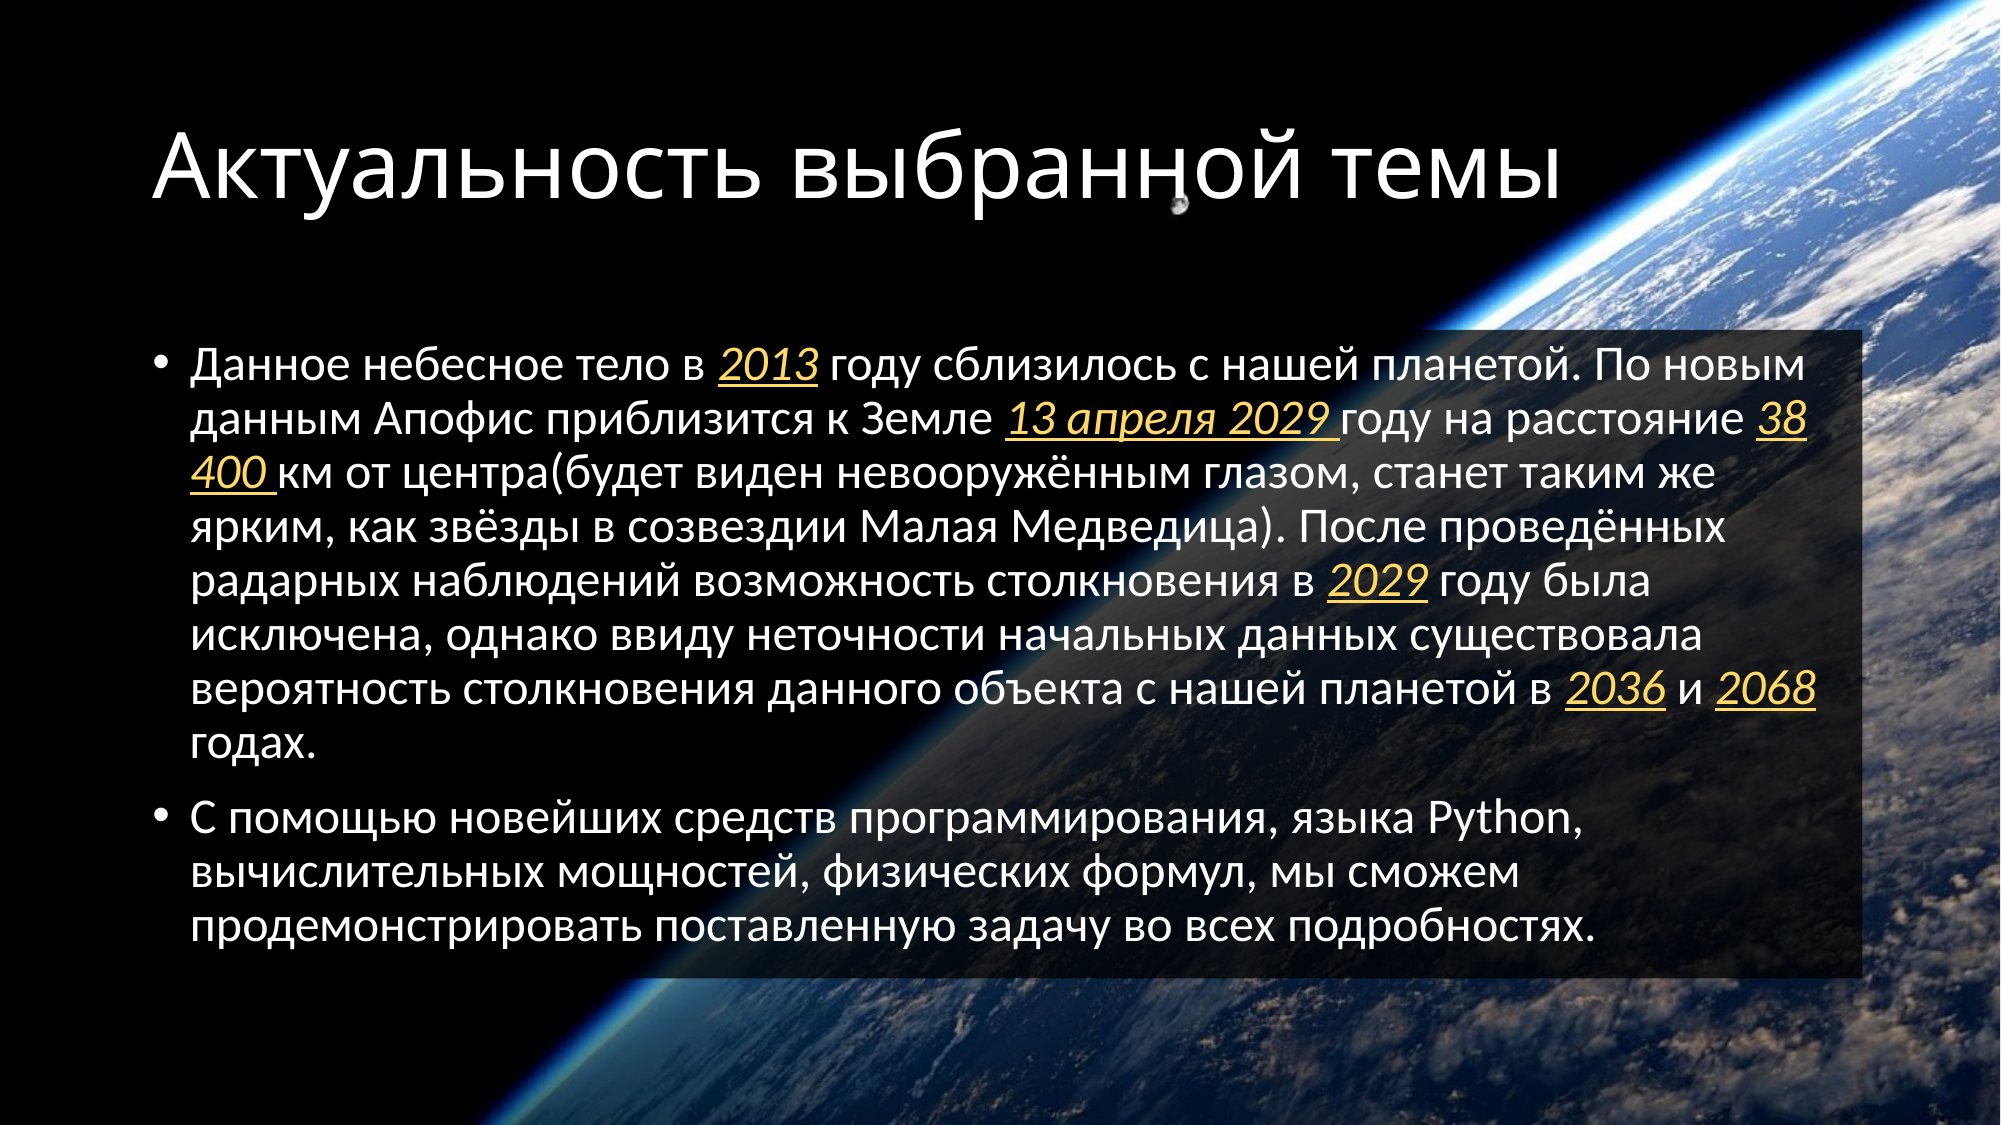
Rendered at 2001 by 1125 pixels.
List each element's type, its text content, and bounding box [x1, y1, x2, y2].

picture [0, 0, 2001, 1125]
list Данное небесное тело в 2013 году сблизилось с нашей планетой. По новым данным Апофис приблизится к Земле 13 апреля 2029 году на расстояние 38 400 км от центра(будет виден невооружённым глазом, станет таким же ярким, как звёзды в созвездии Малая Медведица). После проведённых радарных наблюдений возможность столкновения в 2029 году была исключена, однако ввиду неточности начальных данных существовала вероятность столкновения данного объекта с нашей планетой в 2036 и 2068 годах. С помощью новейших средств программирования, языка Python, вычислительных мощностей, физических формул, мы сможем продемонстрировать поставленную задачу во всех подробностях. [137, 329, 1863, 979]
title Актуальность выбранной темы [137, 59, 1863, 278]
